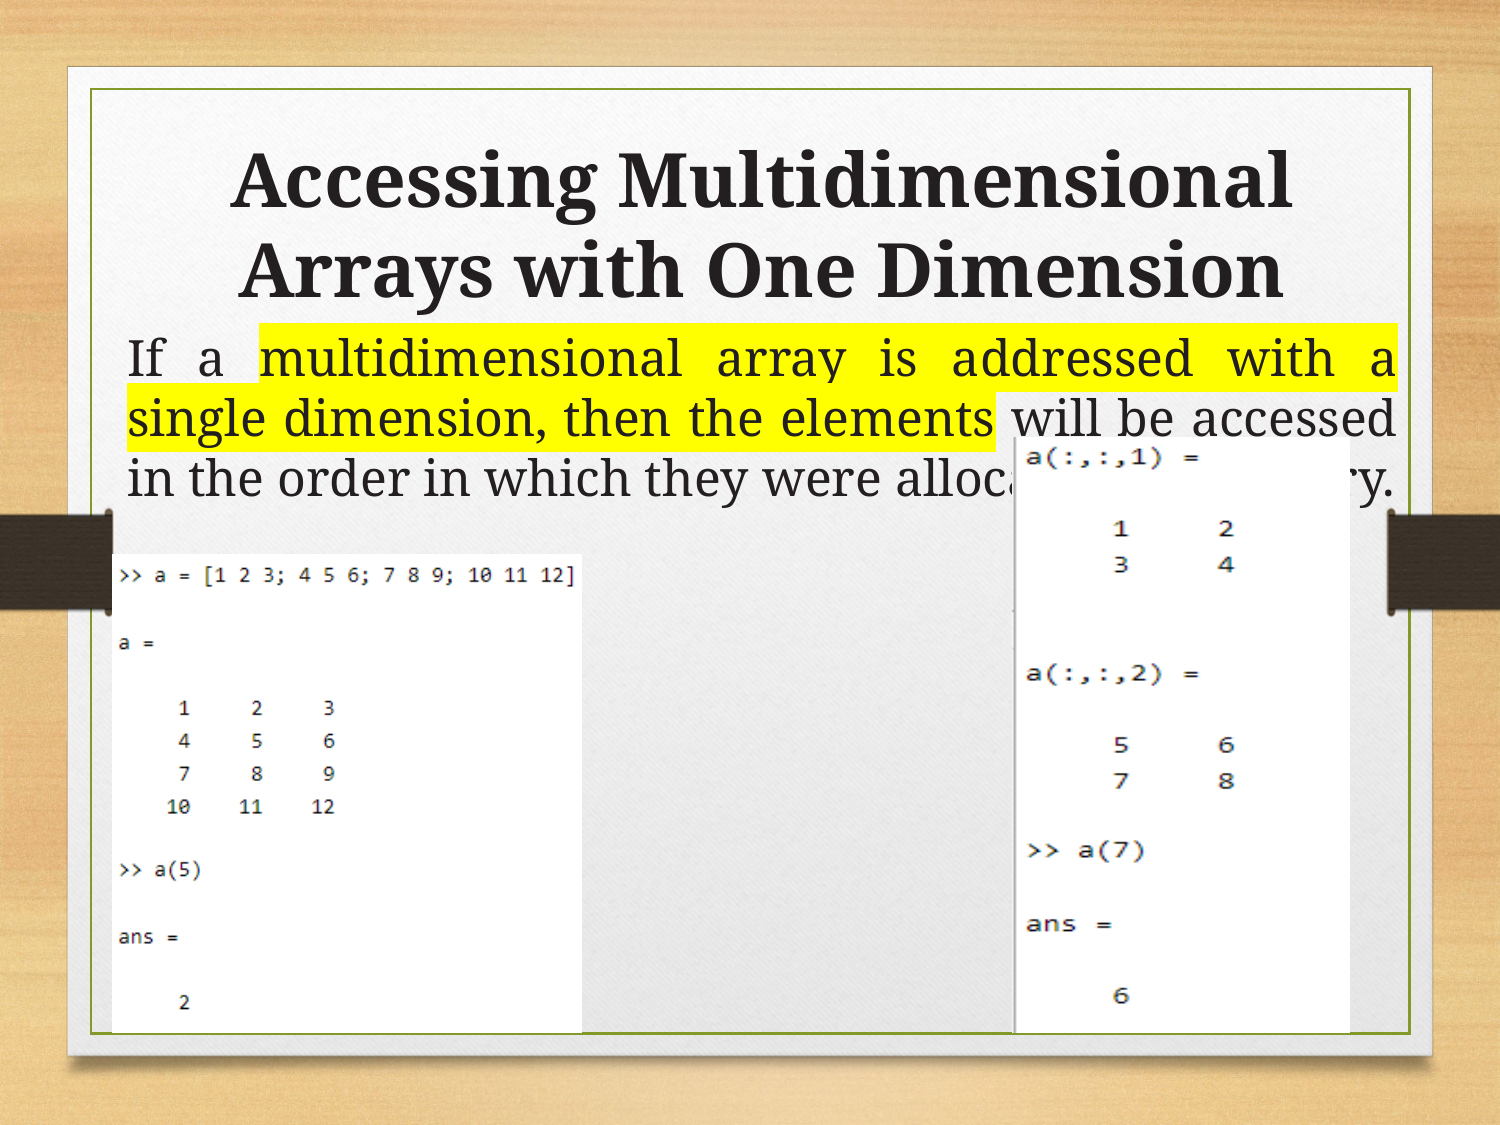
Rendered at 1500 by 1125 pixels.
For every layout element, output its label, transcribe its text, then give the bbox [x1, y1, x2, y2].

text_box If a multidimensional array is addressed with a single dimension, then the elements will be accessed in the order in which they were allocated in memory. [112, 319, 1413, 515]
text_box Accessing Multidimensional Arrays with One Dimension [137, 124, 1388, 319]
picture [0, 0, 1500, 1125]
